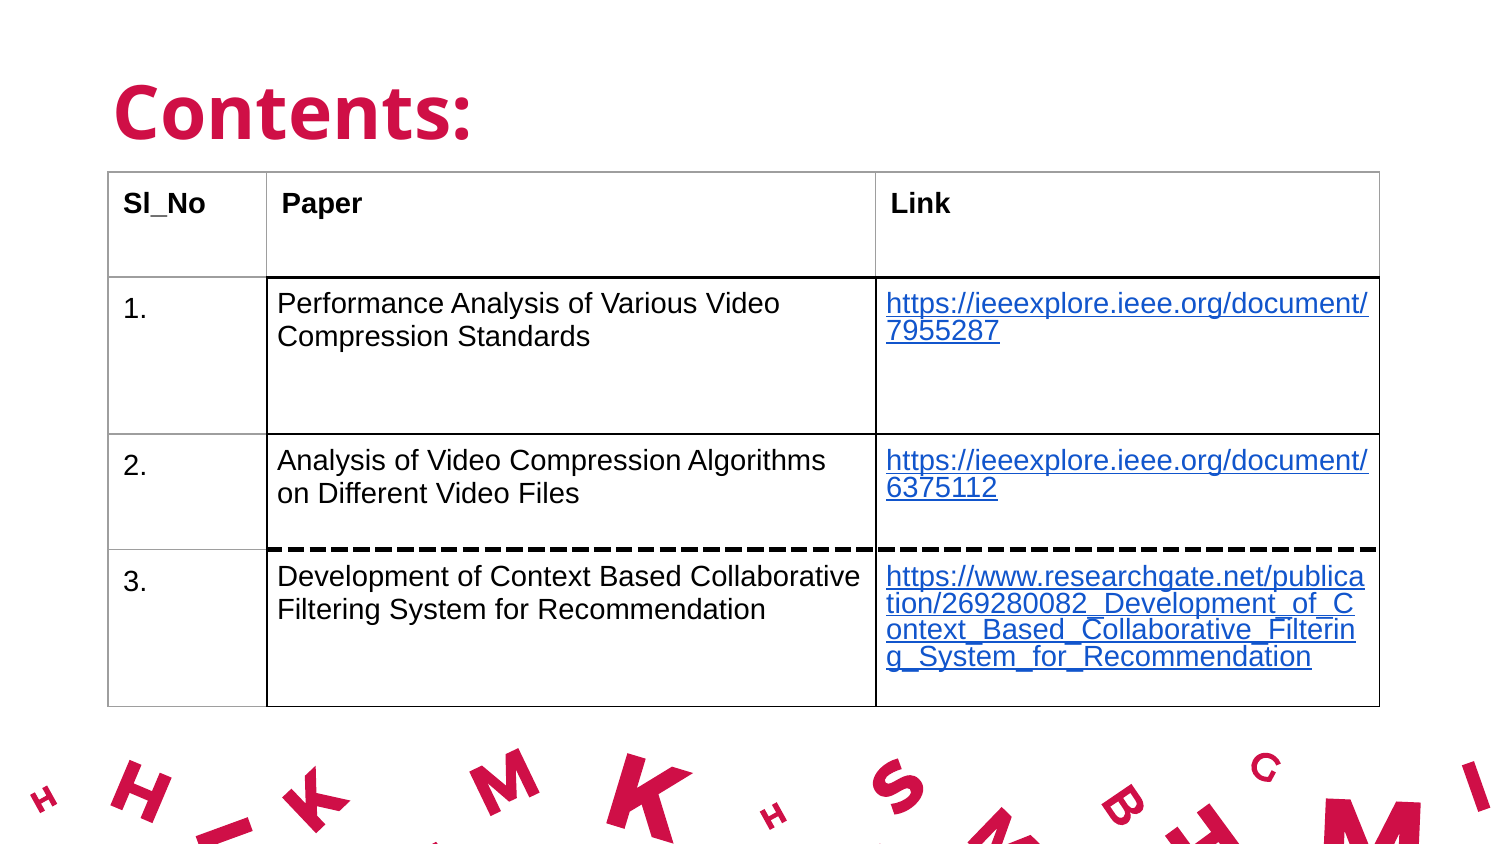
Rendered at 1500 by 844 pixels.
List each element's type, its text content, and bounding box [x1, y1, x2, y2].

table_header Paper [267, 173, 875, 276]
table_cell Performance Analysis of Various Video Compression Standards [268, 279, 875, 433]
table_cell 1. [109, 278, 266, 433]
table_cell https://www.researchgate.net/publication/269280082_Development_of_Context_Based_Collaborative_Filtering_System_for_Recommendation [877, 550, 1379, 706]
title Contents: [97, 49, 1426, 162]
table_cell Analysis of Video Compression Algorithms on Different Video Files [268, 435, 875, 550]
table_cell Development of Context Based Collaborative Filtering System for Recommendation [268, 550, 875, 706]
table_cell https://ieeexplore.ieee.org/document/7955287 [877, 279, 1379, 433]
table_header Link [876, 173, 1379, 276]
table_cell https://ieeexplore.ieee.org/document/6375112 [877, 435, 1379, 550]
table_cell 3. [109, 550, 266, 706]
table_cell 2. [109, 435, 266, 549]
table_header Sl_No [109, 173, 266, 276]
